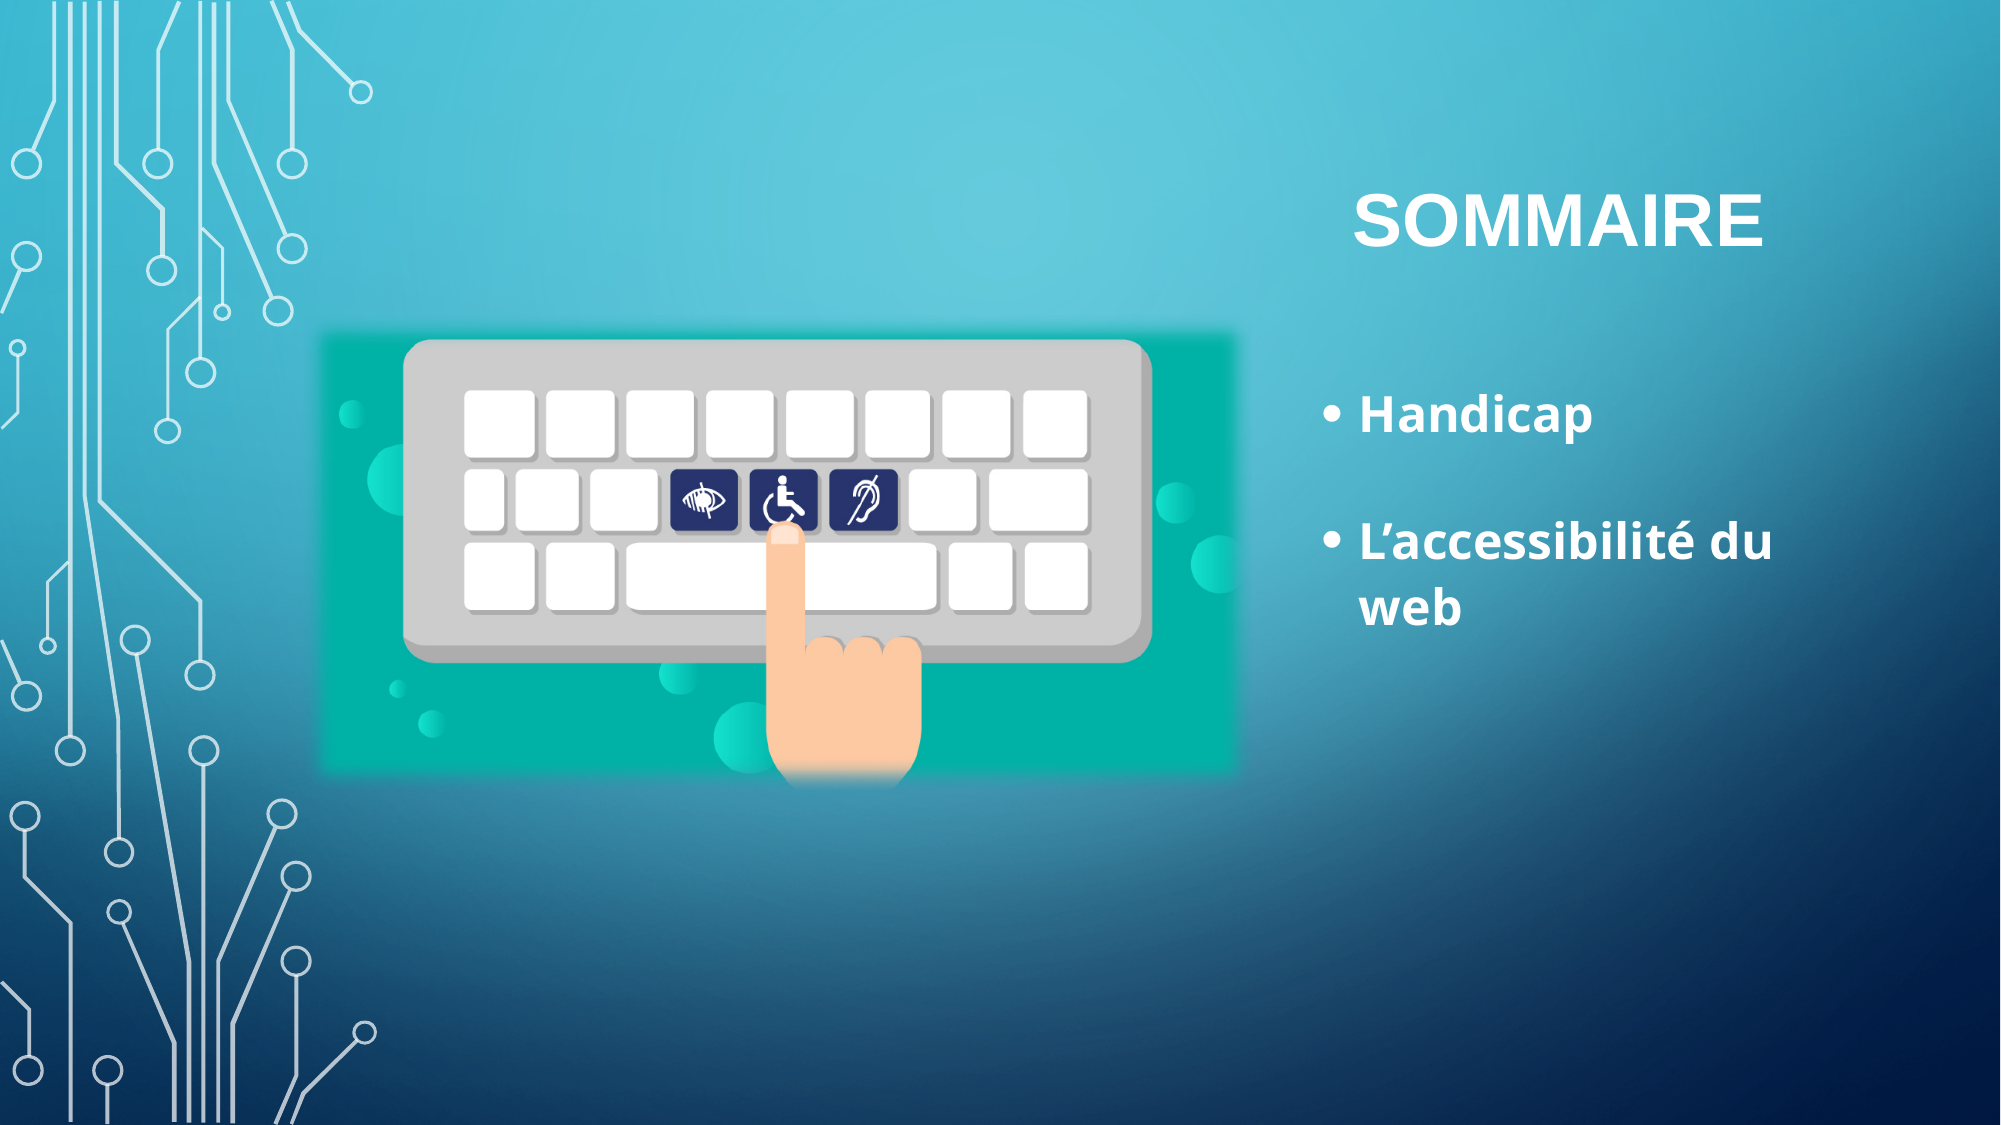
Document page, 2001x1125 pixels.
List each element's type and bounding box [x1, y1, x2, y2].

text_box [379, 0, 2000, 1125]
picture [303, 315, 1252, 790]
text_box [0, 0, 379, 1125]
